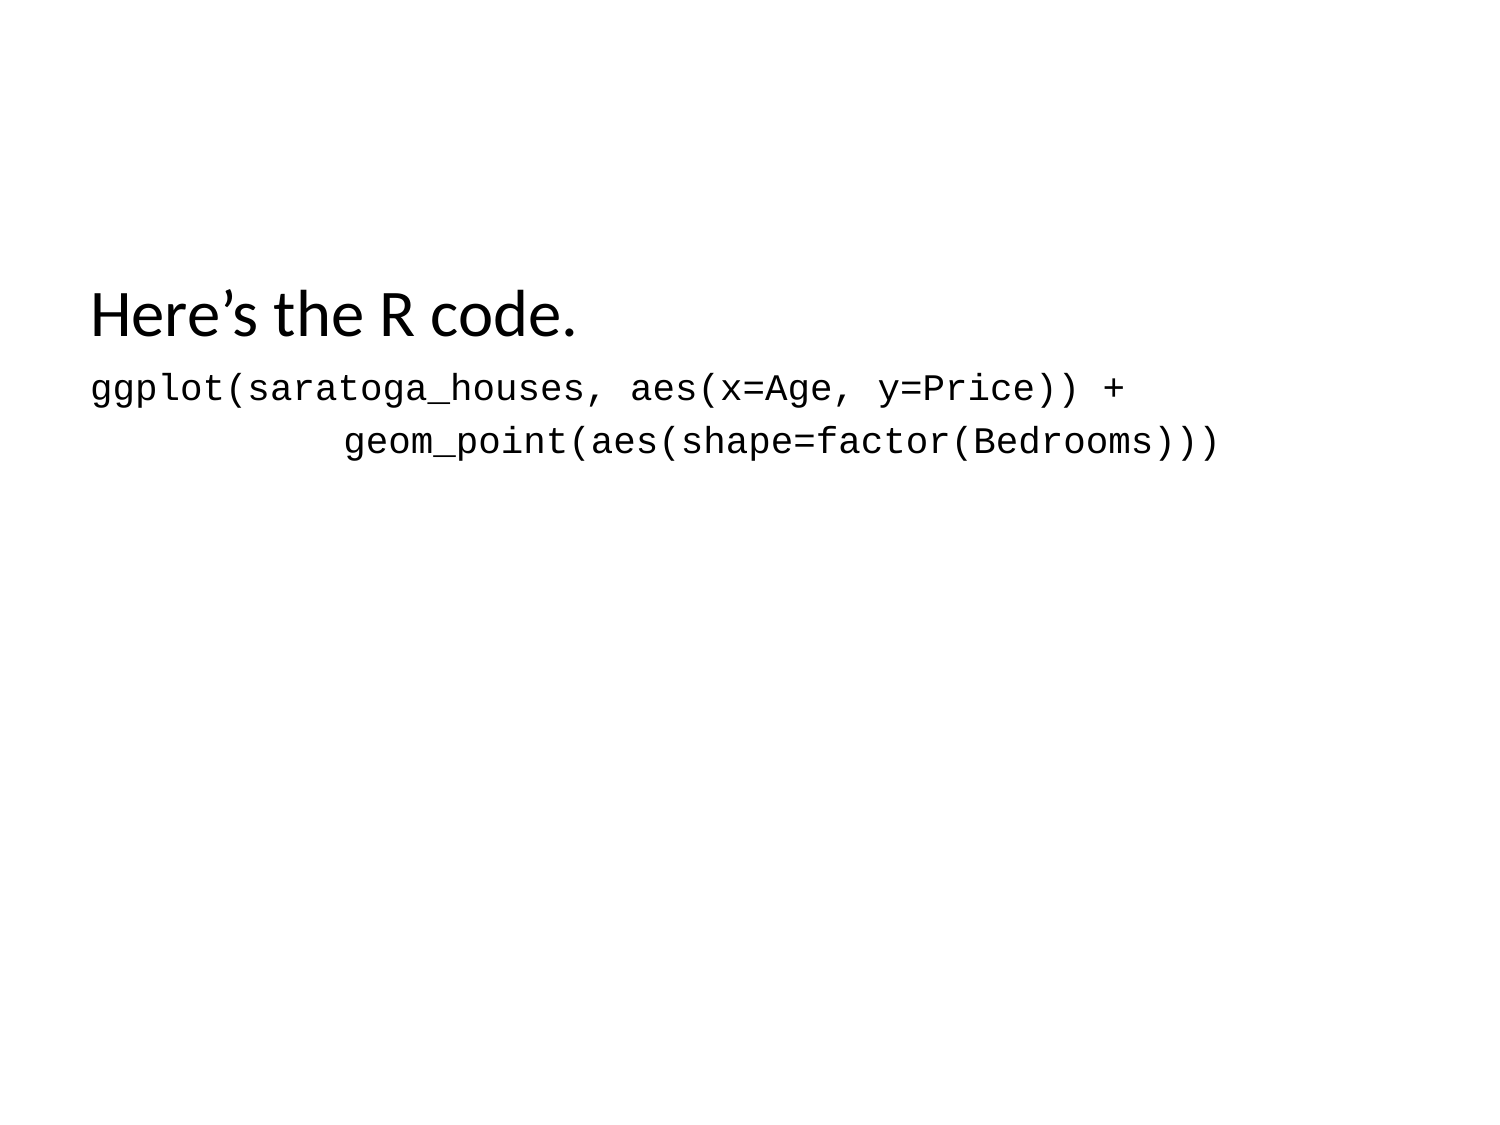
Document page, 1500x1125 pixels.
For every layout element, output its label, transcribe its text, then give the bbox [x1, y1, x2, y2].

list Here’s the R code. ggplot(saratoga_houses, aes(x=Age, y=Price)) + geom_point(aes(shape=factor(Bedrooms))) [75, 262, 1425, 1005]
